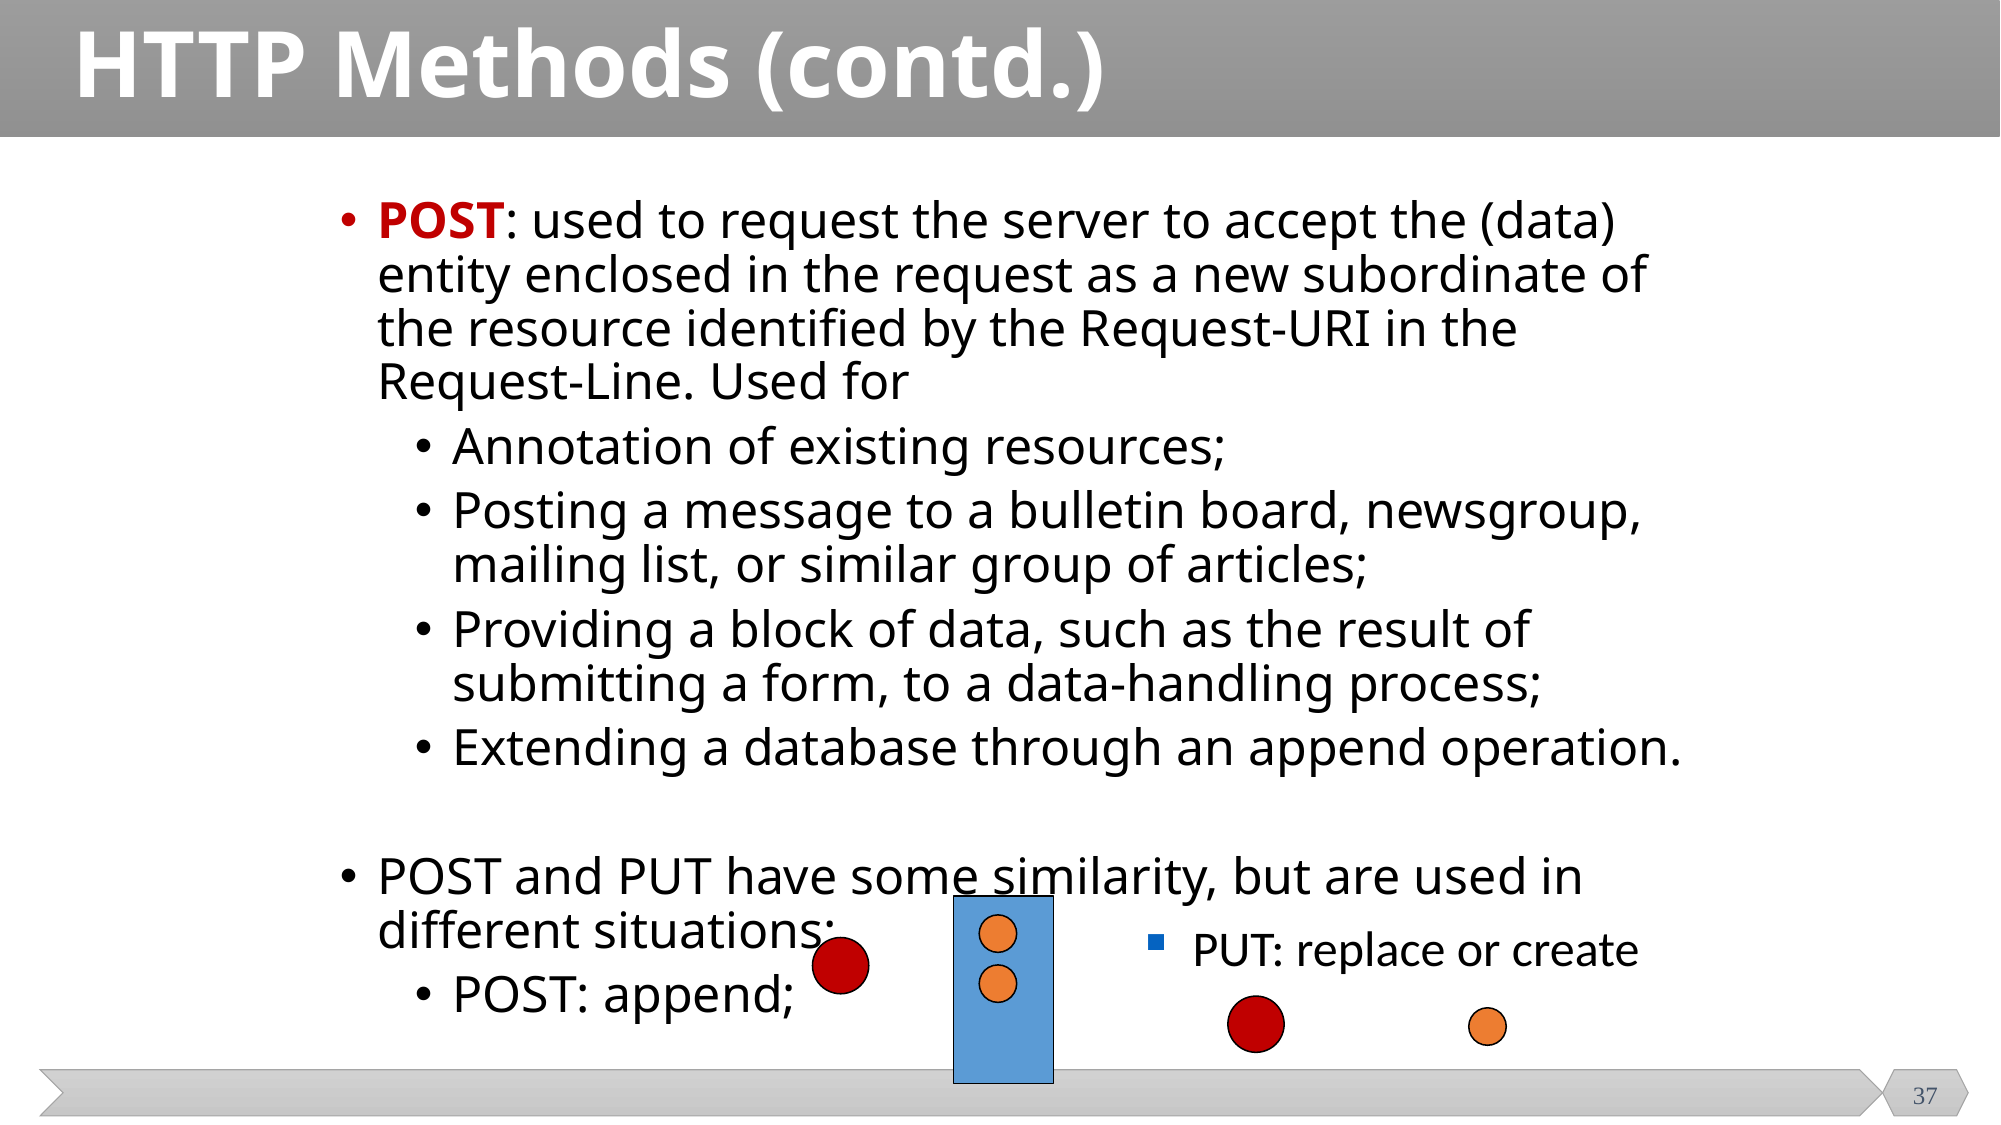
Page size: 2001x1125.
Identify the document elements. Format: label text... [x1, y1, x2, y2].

text_box [979, 964, 1017, 1003]
slide_number 37 [1882, 1065, 1969, 1125]
text_box [953, 896, 1054, 1084]
text_box [1468, 1007, 1507, 1046]
text_box [812, 937, 869, 994]
text_box PUT: replace or create [1056, 908, 1655, 984]
text_box [1227, 996, 1285, 1053]
text_box [979, 914, 1017, 953]
title HTTP Methods (contd.) [56, 0, 1969, 137]
list POST: used to request the server to accept the (data) entity enclosed in the request as a new subordinate of the resource identified by the Request-URI in the Request-Line. Used for Annotation of existing resources; Posting a message to a bulletin board, newsgroup, mailing list, or similar group of articles; Providing a block of data, such as the result of submitting a form, to a data-handling process; Extending a database through an append operation. POST and PUT have some similarity, but are used in different situations: POST: append; [324, 187, 1719, 1063]
